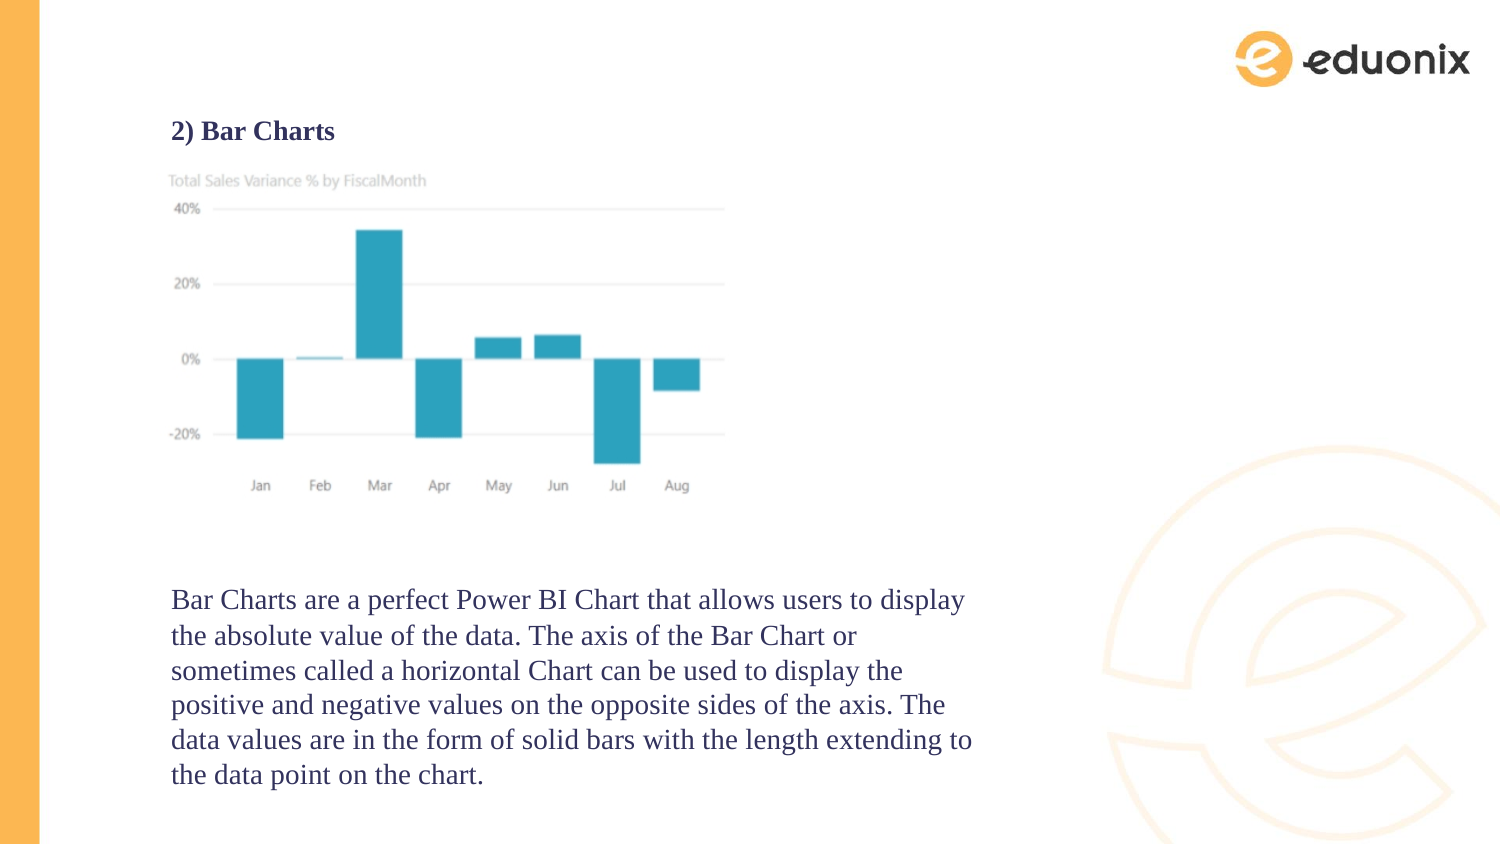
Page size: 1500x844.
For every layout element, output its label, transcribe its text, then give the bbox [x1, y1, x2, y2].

text_box 2) Bar Charts [156, 104, 990, 154]
text_box Bar Charts are a perfect Power BI Chart that allows users to display the absolute value of the data. The axis of the Bar Chart or sometimes called a horizontal Chart can be used to display the positive and negative values on the opposite sides of the axis. The data values are in the form of solid bars with the length extending to the data point on the chart. [156, 503, 990, 798]
picture [0, 0, 1500, 844]
